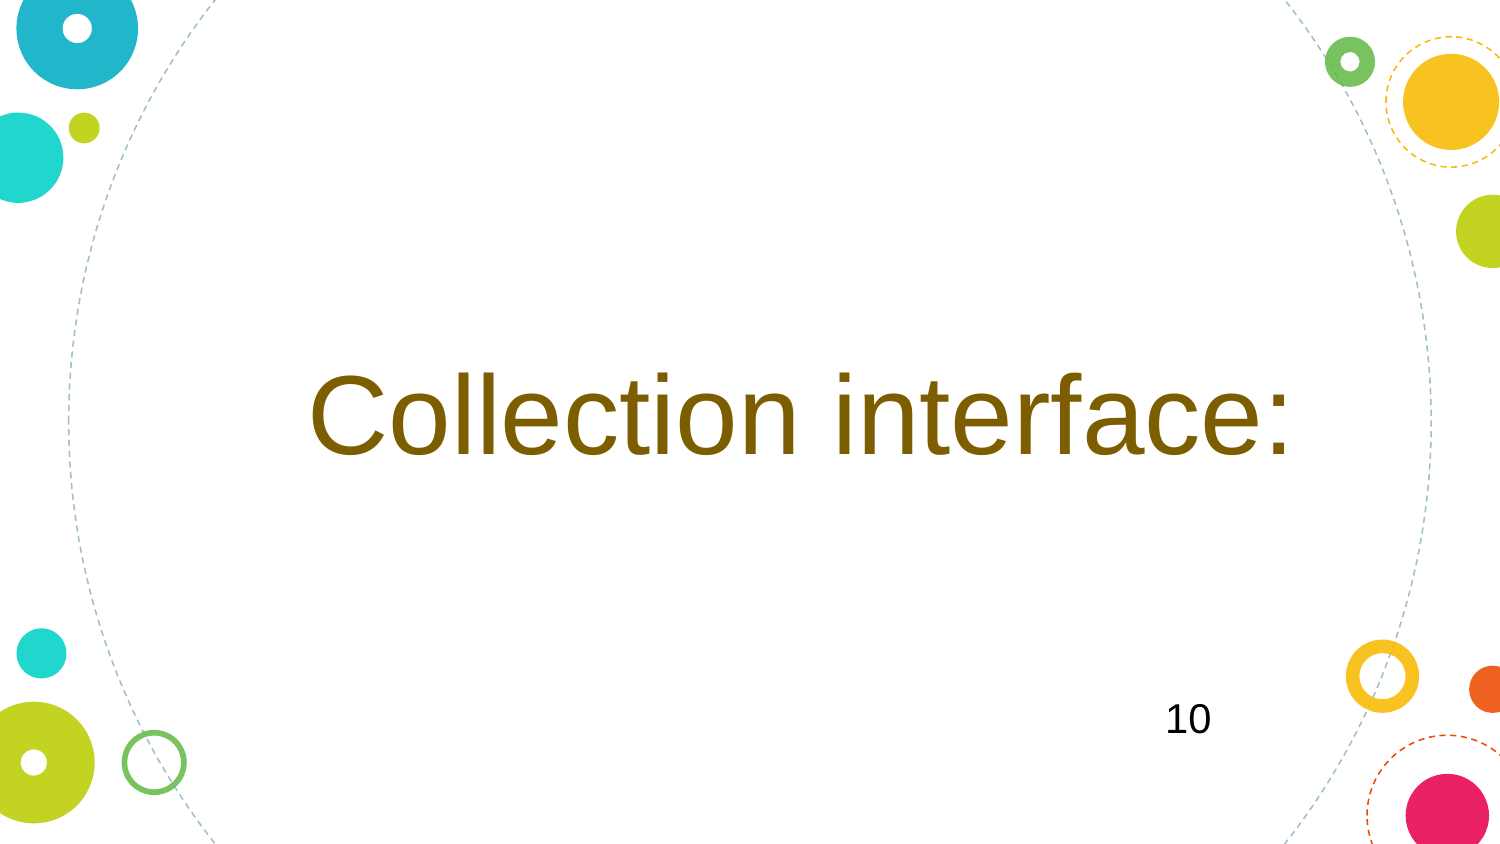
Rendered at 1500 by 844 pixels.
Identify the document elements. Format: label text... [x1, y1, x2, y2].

text_box 10 [1150, 684, 1227, 750]
text_box Collection interface: [292, 334, 1310, 485]
